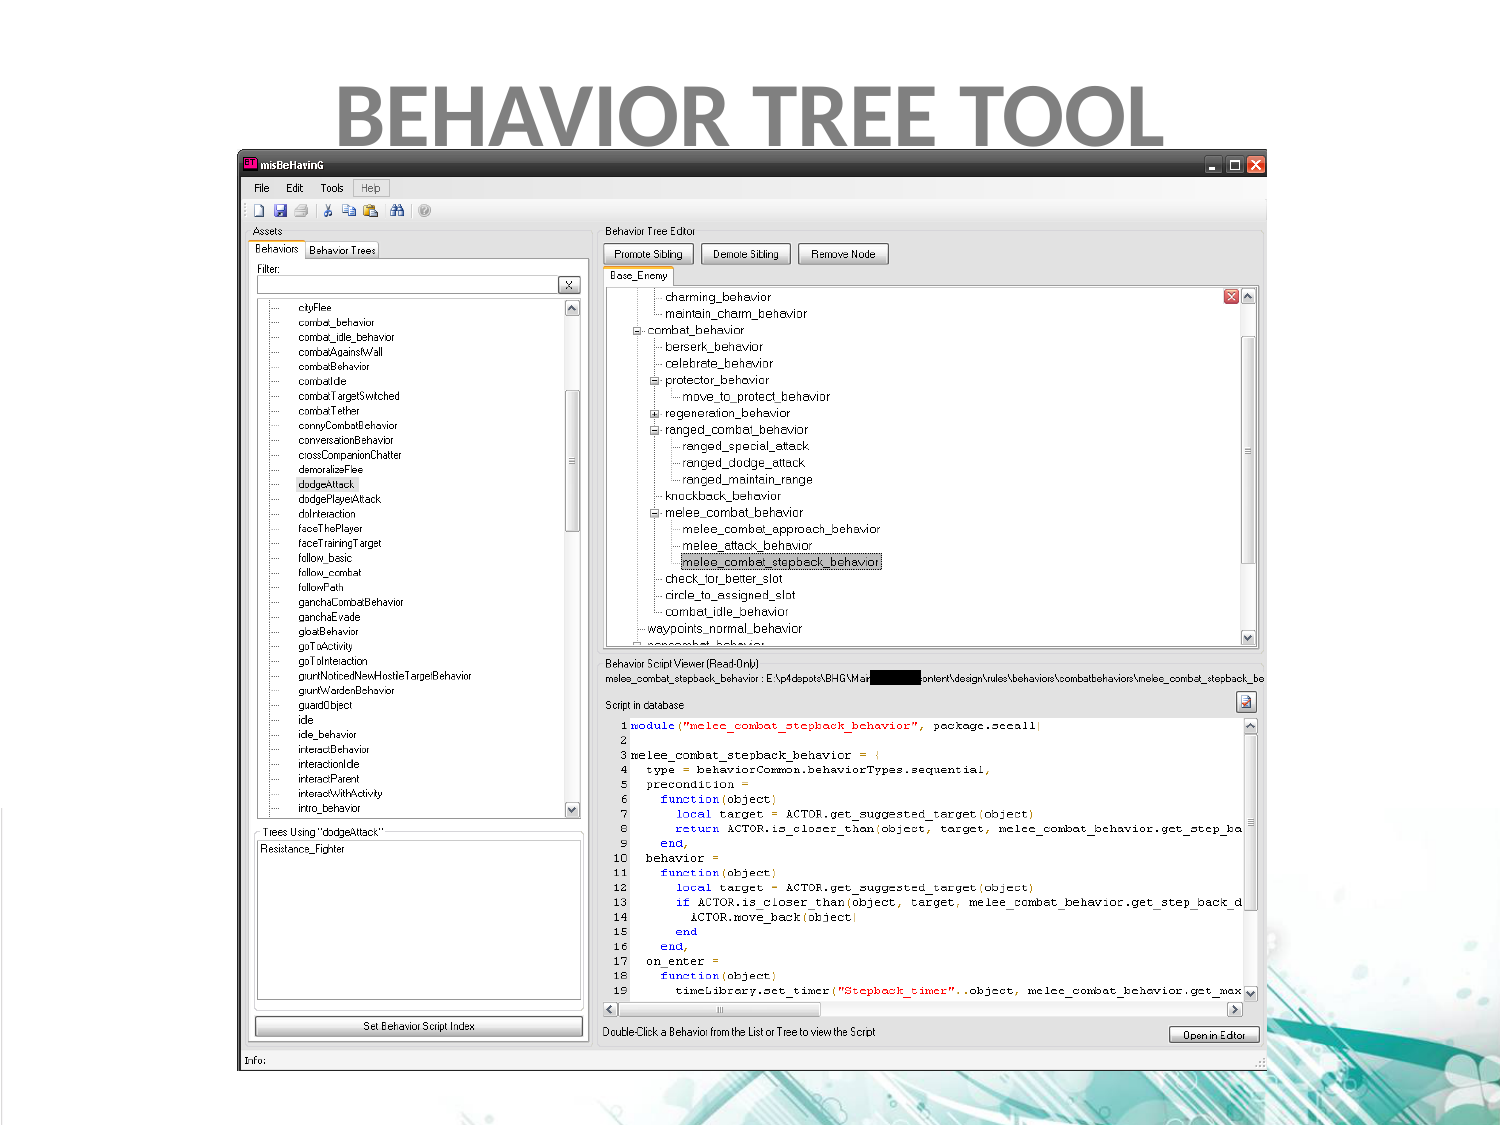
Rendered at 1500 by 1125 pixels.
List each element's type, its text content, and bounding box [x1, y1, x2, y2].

picture [1, 149, 1500, 1125]
title Behavior tree tool [75, 24, 1425, 196]
